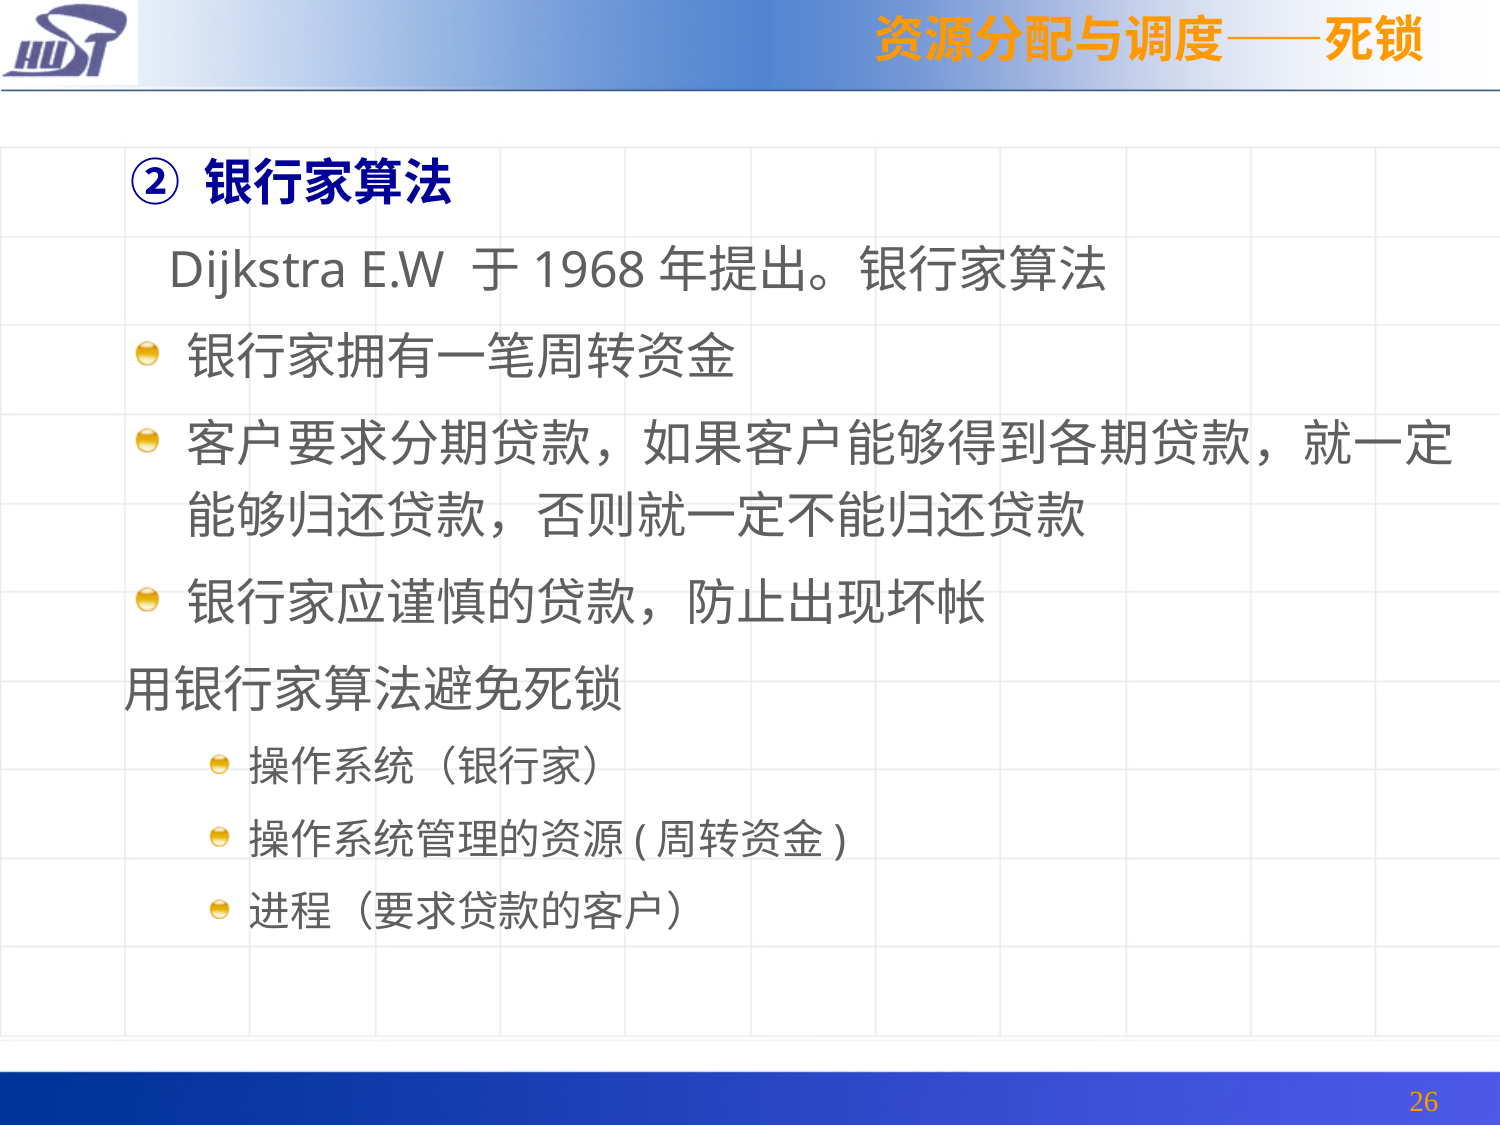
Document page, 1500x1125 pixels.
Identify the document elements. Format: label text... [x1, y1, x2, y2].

text_box 26 [1393, 1067, 1455, 1125]
picture [0, 0, 1500, 1125]
text_box ② 银行家算法 Dijkstra E.W 于1968年提出。银行家算法 银行家拥有一笔周转资金 客户要求分期贷款，如果客户能够得到各期贷款，就一定能够归还贷款，否则就一定不能归还贷款 银行家应谨慎的贷款，防止出现坏帐 用银行家算法避免死锁 操作系统（银行家） 操作系统管理的资源(周转资金) 进程（要求贷款的客户） [21, 125, 1469, 943]
text_box 资源分配与调度——死锁 [62, 6, 1440, 76]
